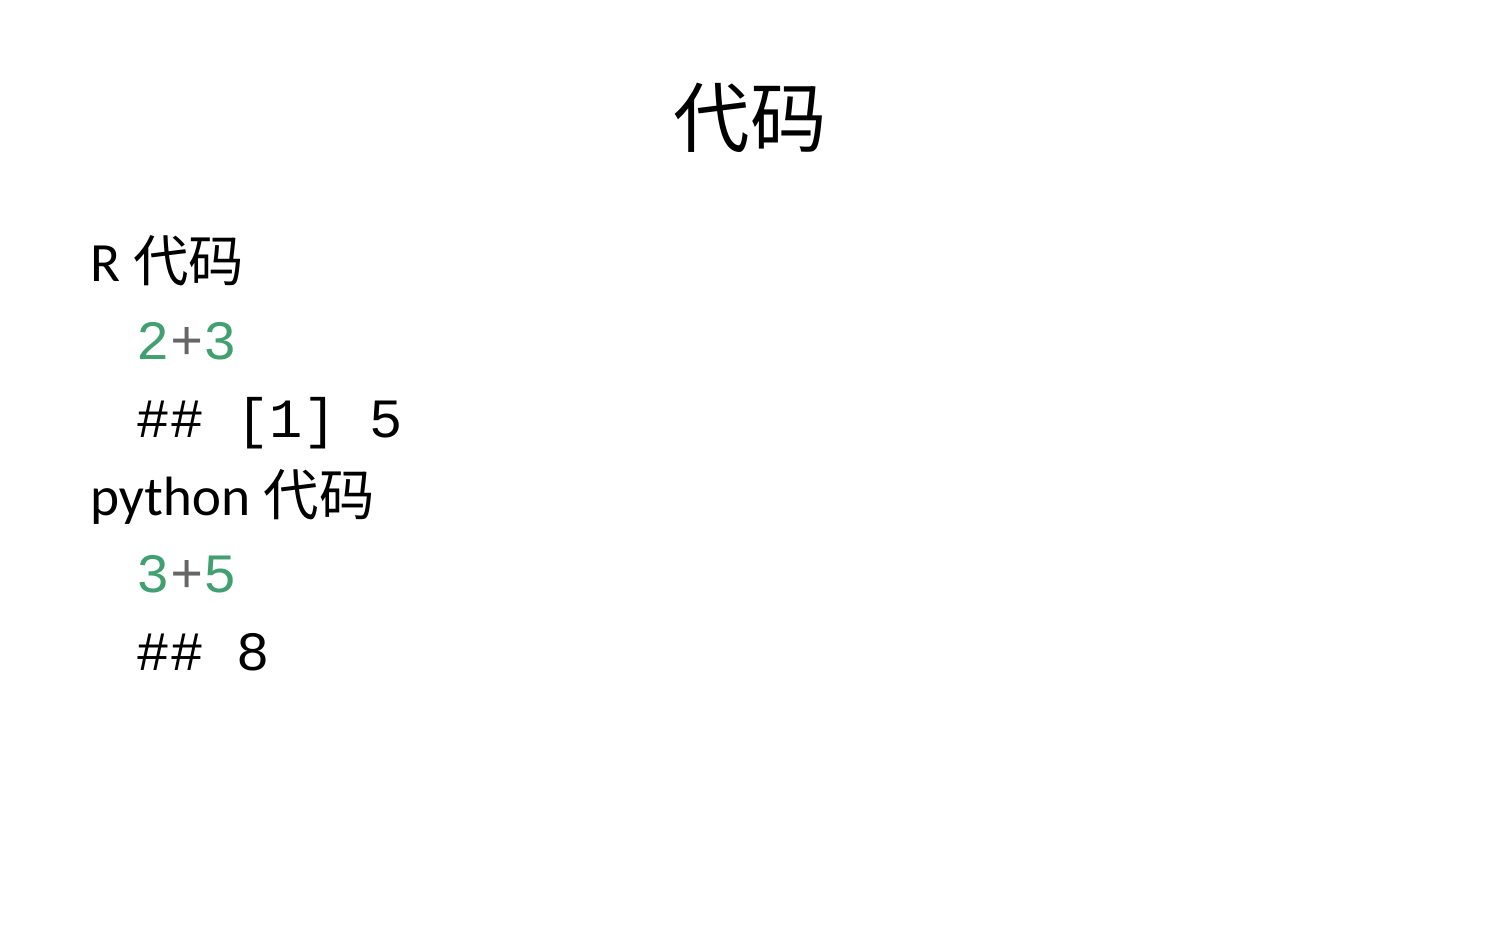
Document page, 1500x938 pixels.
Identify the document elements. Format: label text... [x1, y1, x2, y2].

list R代码 2+3 ## [1] 5 python代码 3+5 ## 8 [75, 218, 1425, 838]
title 代码 [75, 37, 1425, 194]
